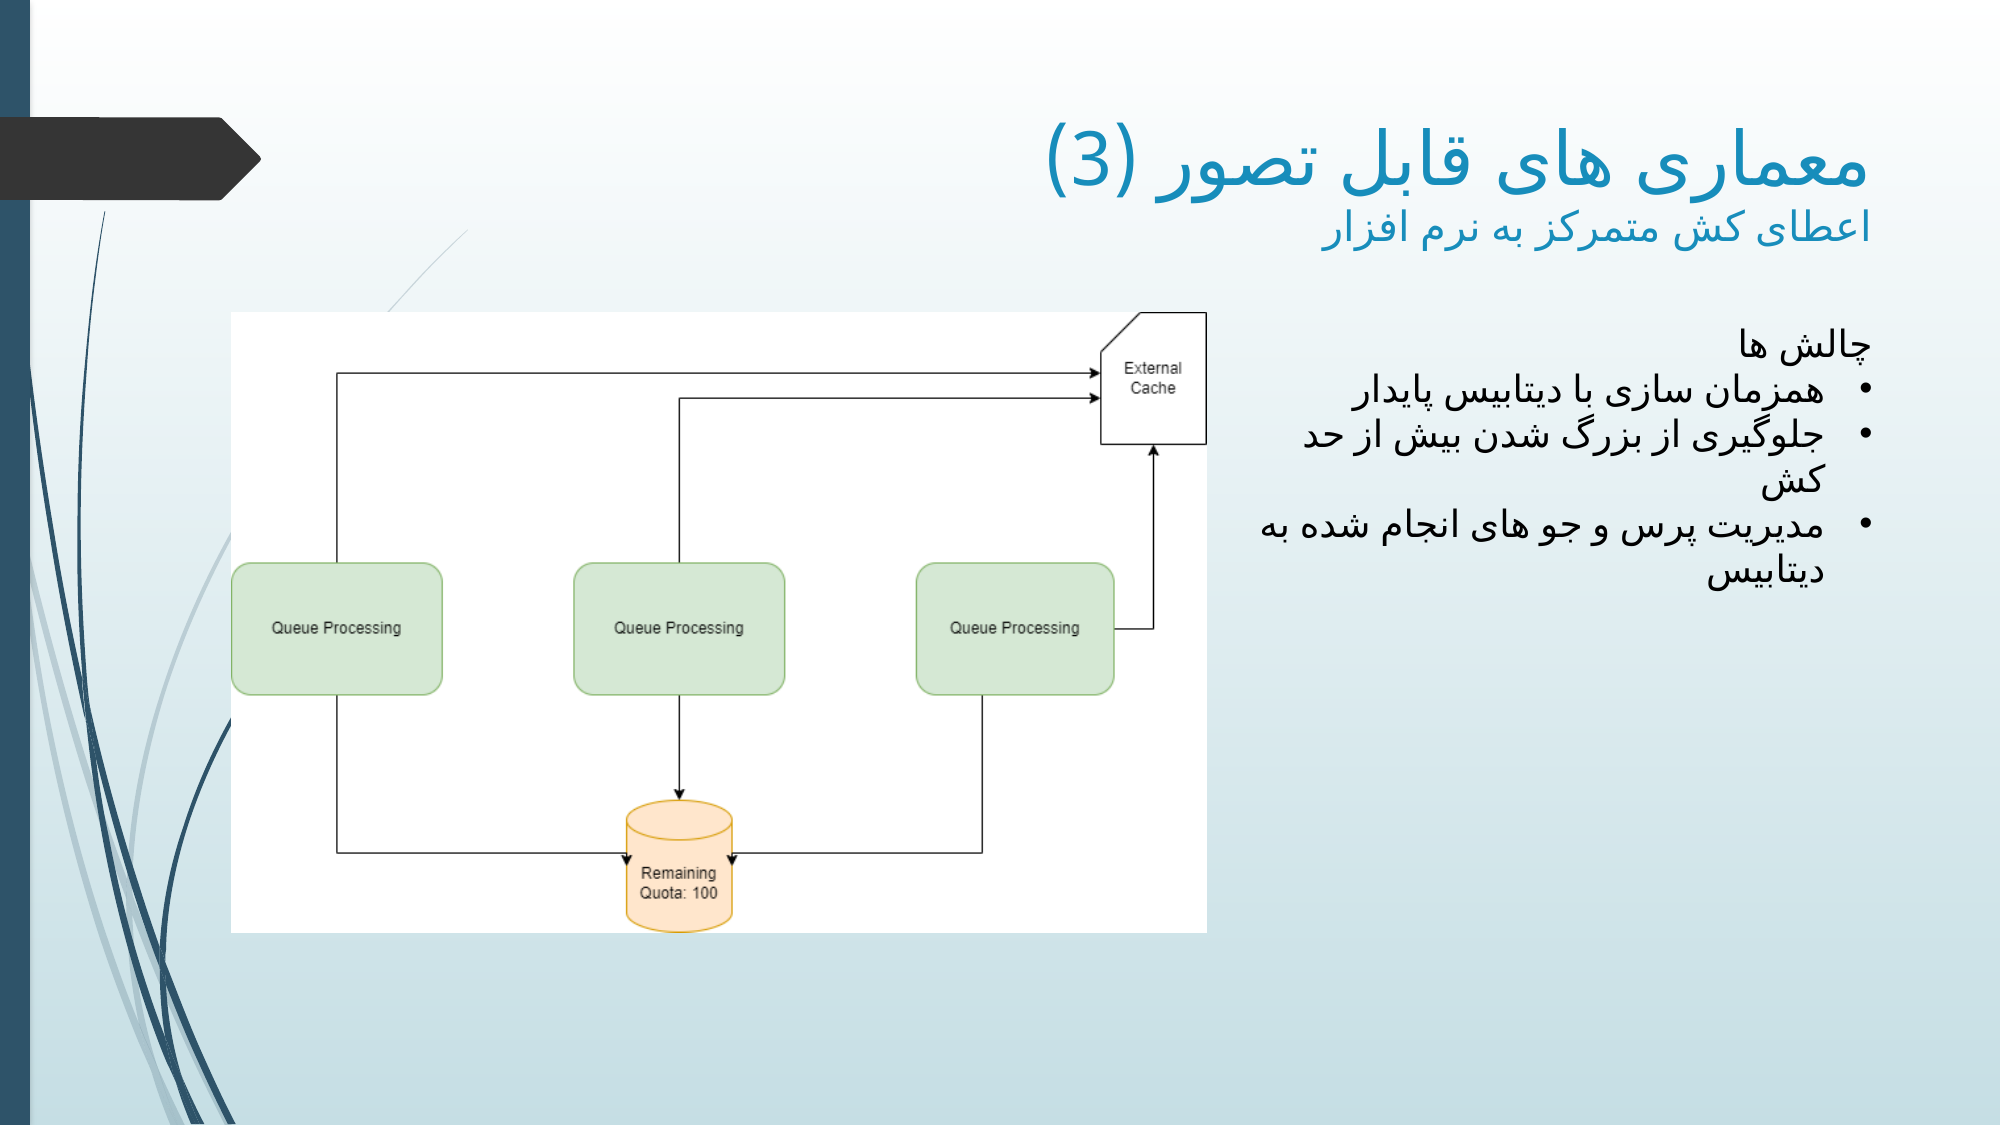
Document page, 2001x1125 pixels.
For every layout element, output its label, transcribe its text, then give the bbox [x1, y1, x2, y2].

title معماری های قابل تصور (3) اعطای کش متمرکز به نرم افزار [425, 102, 1888, 313]
text_box چالش ها همزمان سازی با دیتابیس پایدار جلوگیری از بزرگ شدن بیش از حد کش مدیریت پرس و جو های انجام شده به دیتابیس [1232, 312, 1888, 598]
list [231, 312, 1207, 933]
